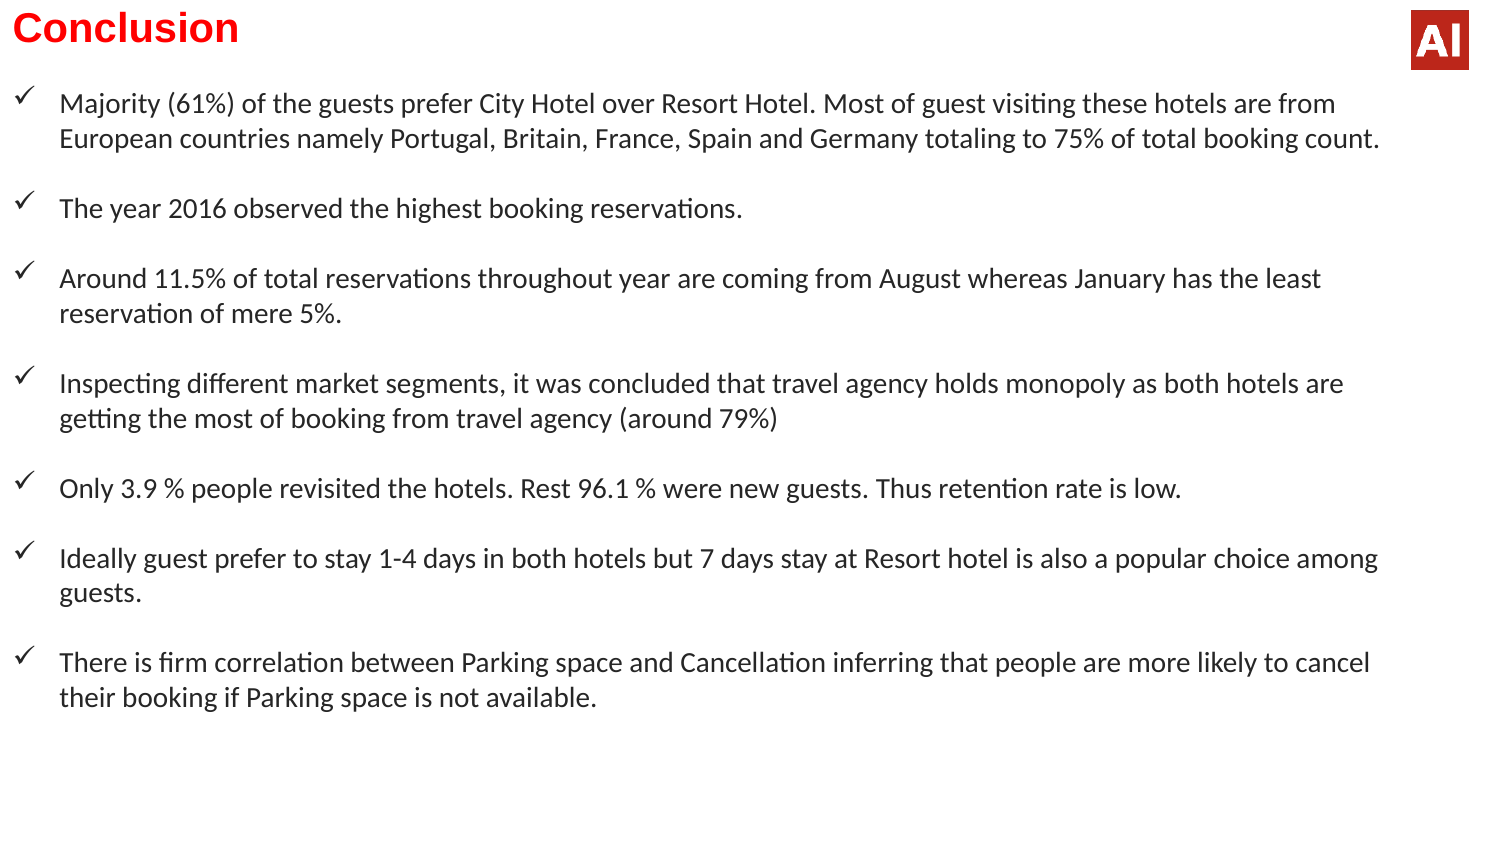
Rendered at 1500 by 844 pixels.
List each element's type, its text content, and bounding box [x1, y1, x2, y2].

picture [1411, 10, 1469, 70]
title Conclusion [12, 1, 612, 52]
list Majority (61%) of the guests prefer City Hotel over Resort Hotel. Most of guest visiting these hotels are from European countries namely Portugal, Britain, France, Spain and Germany totaling to 75% of total booking count. The year 2016 observed the highest booking reservations. Around 11.5% of total reservations throughout year are coming from August whereas January has the least reservation of mere 5%. Inspecting different market segments, it was concluded that travel agency holds monopoly as both hotels are getting the most of booking from travel agency (around 79%) Only 3.9 % people revisited the hotels. Rest 96.1 % were new guests. Thus retention rate is low. Ideally guest prefer to stay 1-4 days in both hotels but 7 days stay at Resort hotel is also a popular choice among guests. There is firm correlation between Parking space and Cancellation inferring that people are more likely to cancel their booking if Parking space is not available. [12, 84, 1390, 844]
